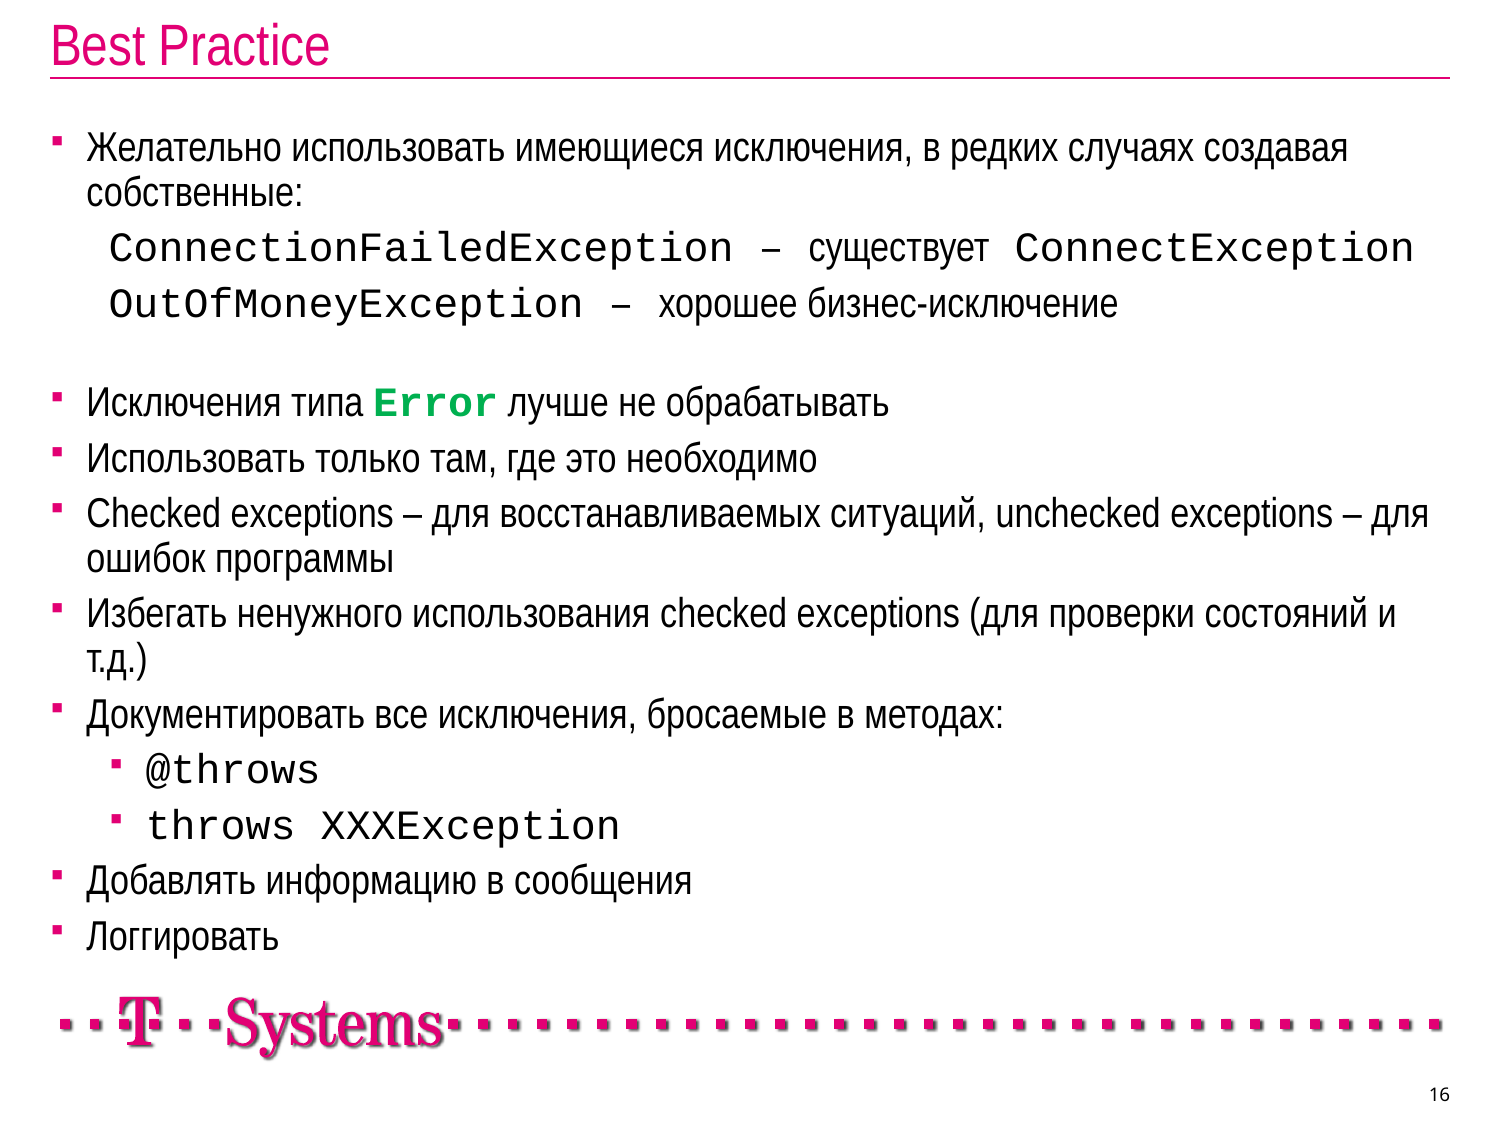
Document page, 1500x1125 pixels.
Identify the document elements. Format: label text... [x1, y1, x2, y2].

title Best Practice [50, 14, 1450, 91]
list Желательно использовать имеющиеся исключения, в редких случаях создавая собственные: ConnectionFailedException – существует ConnectException OutOfMoneyException – хорошее бизнес-исключение Исключения типа Error лучше не обрабатывать Использовать только там, где это необходимо Checked exceptions – для восстанавливаемых ситуаций, unchecked exceptions – для ошибок программы Избегать ненужного использования checked exceptions (для проверки состояний и т.д.) Документировать все исключения, бросаемые в методах: @throws throws XXXException Добавлять информацию в сообщения Логгировать [50, 125, 1450, 988]
slide_number 16 [1361, 1082, 1451, 1107]
